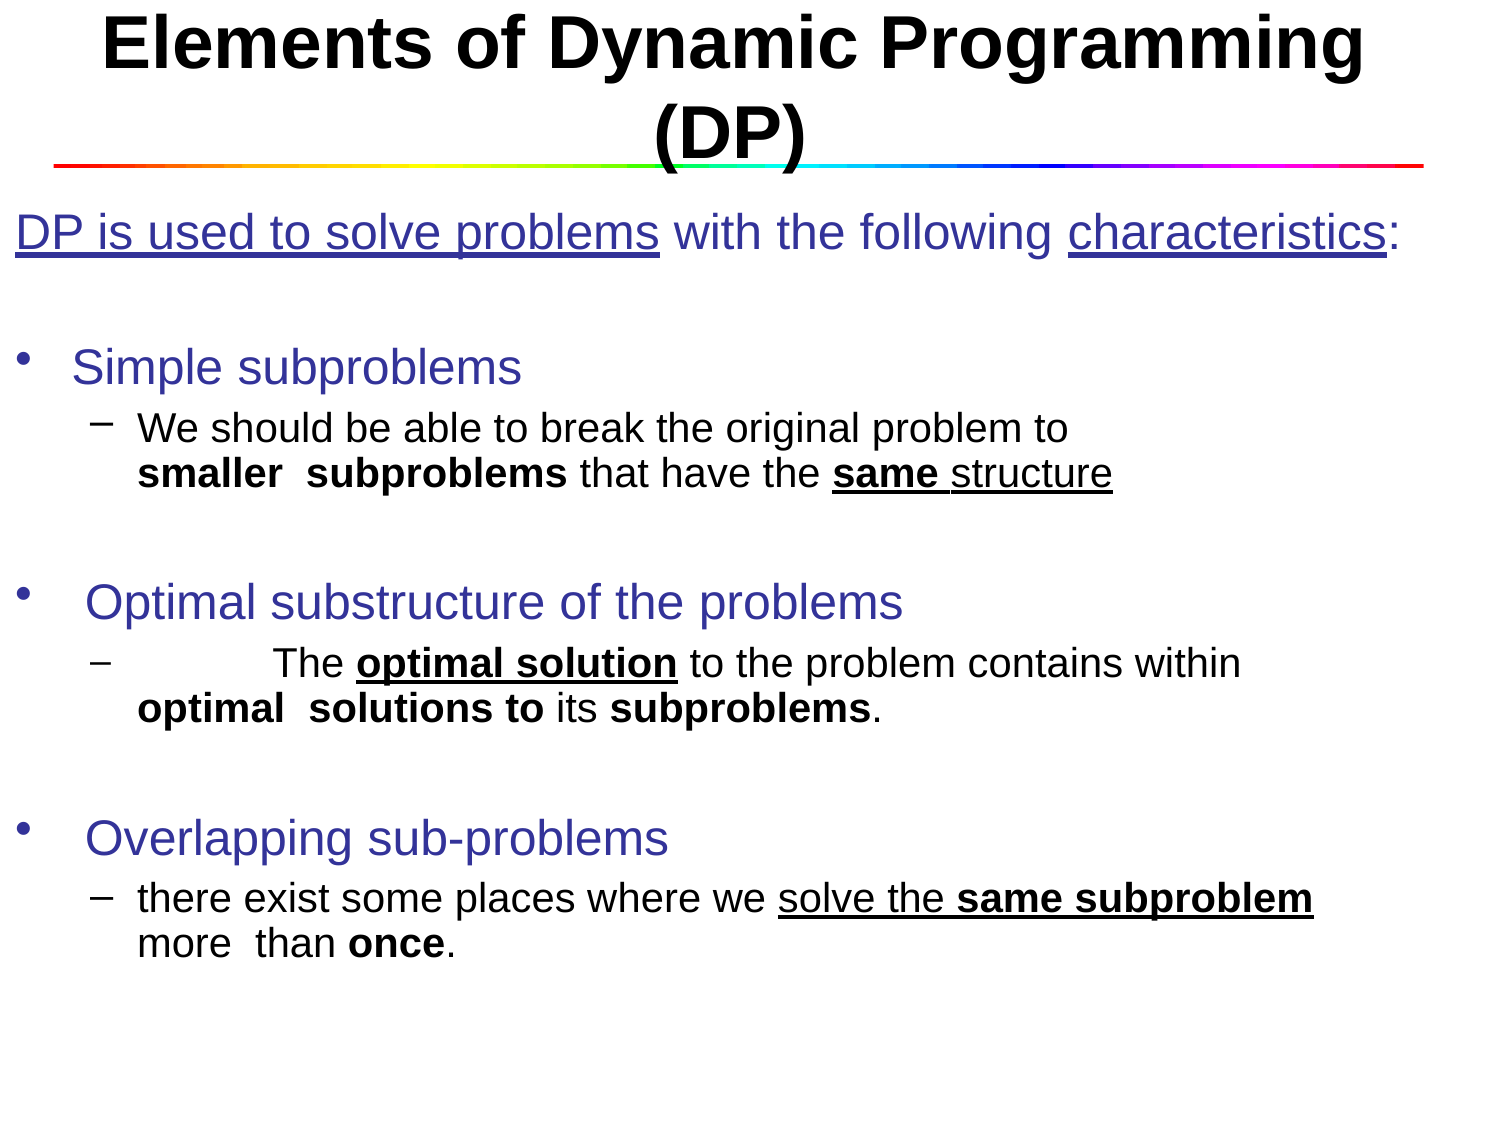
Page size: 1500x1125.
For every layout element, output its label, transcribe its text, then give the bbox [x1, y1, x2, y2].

picture [53, 164, 101, 168]
text_box DP is used to solve problems with the following characteristics: Simple subproblems We should be able to break the original problem to smaller subproblems that have the same structure Optimal substructure of the problems The optimal solution to the problem contains within optimal solutions to its subproblems. Overlapping sub-problems there exist some places where we solve the same subproblem more than once. [12, 197, 1420, 966]
title Elements of Dynamic Programming (DP) [101, 0, 1399, 182]
picture [1399, 164, 1424, 168]
